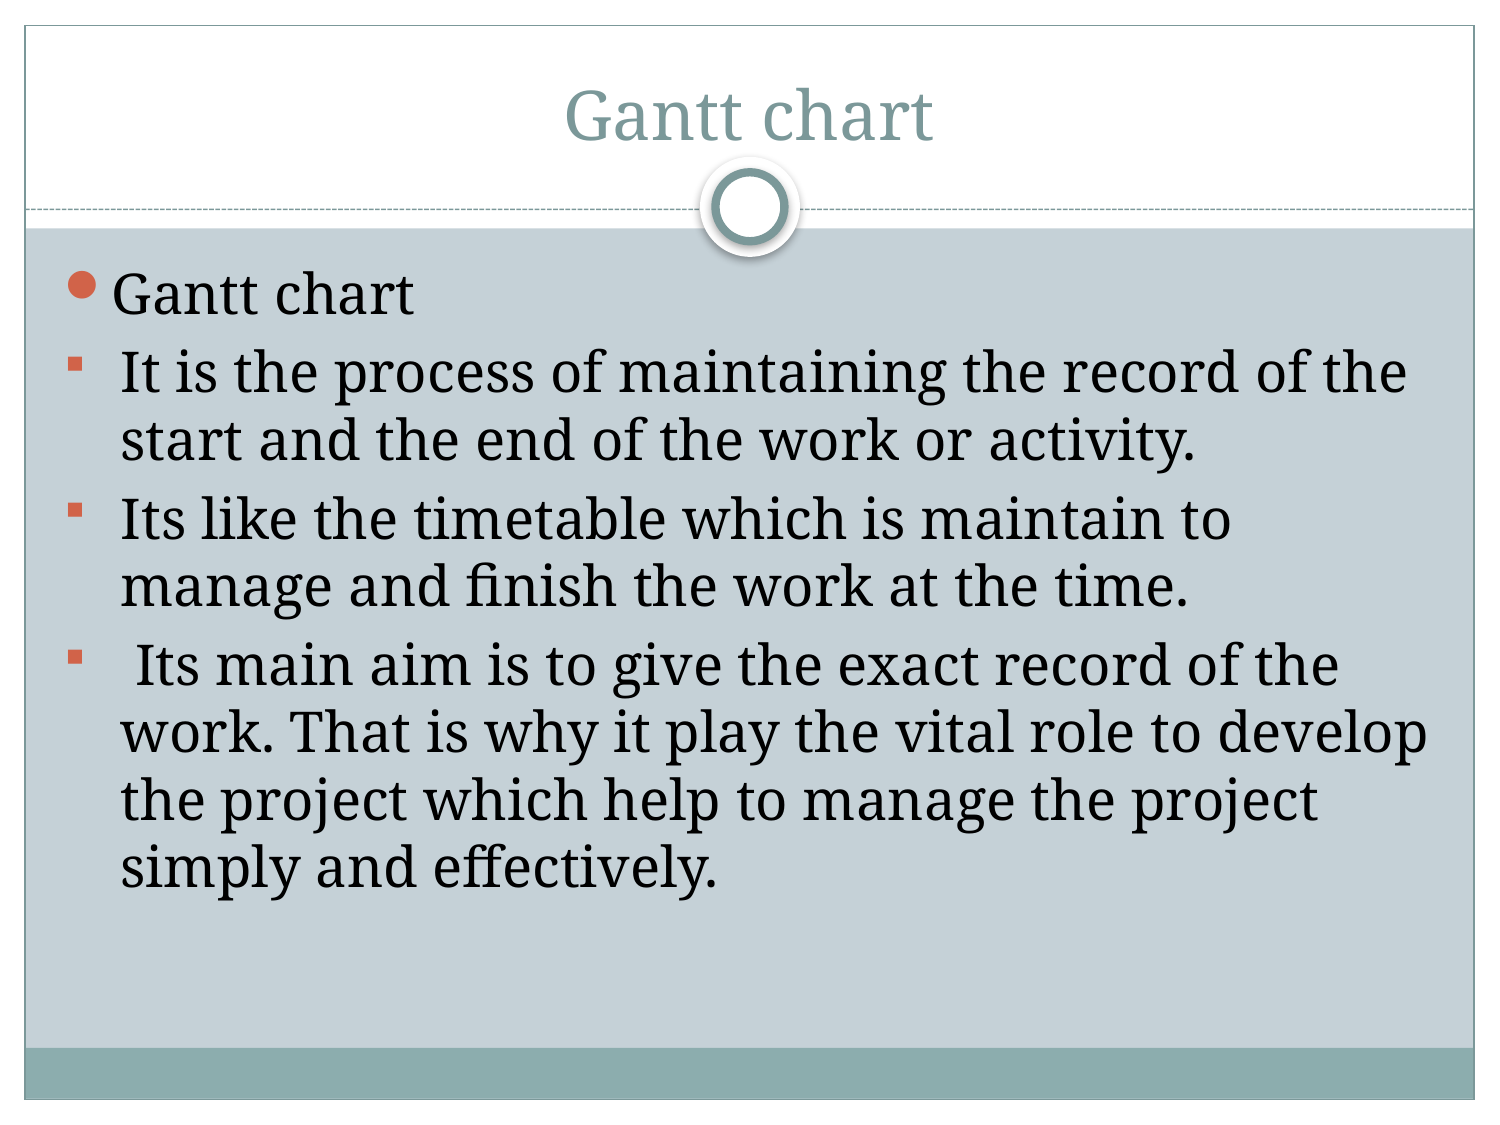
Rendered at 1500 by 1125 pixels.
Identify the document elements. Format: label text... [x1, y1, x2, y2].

title Gantt chart [49, 37, 1450, 162]
list Gantt chart It is the process of maintaining the record of the start and the end of the work or activity. Its like the timetable which is maintain to manage and finish the work at the time. Its main aim is to give the exact record of the work. That is why it play the vital role to develop the project which help to manage the project simply and effectively. [49, 250, 1445, 1001]
